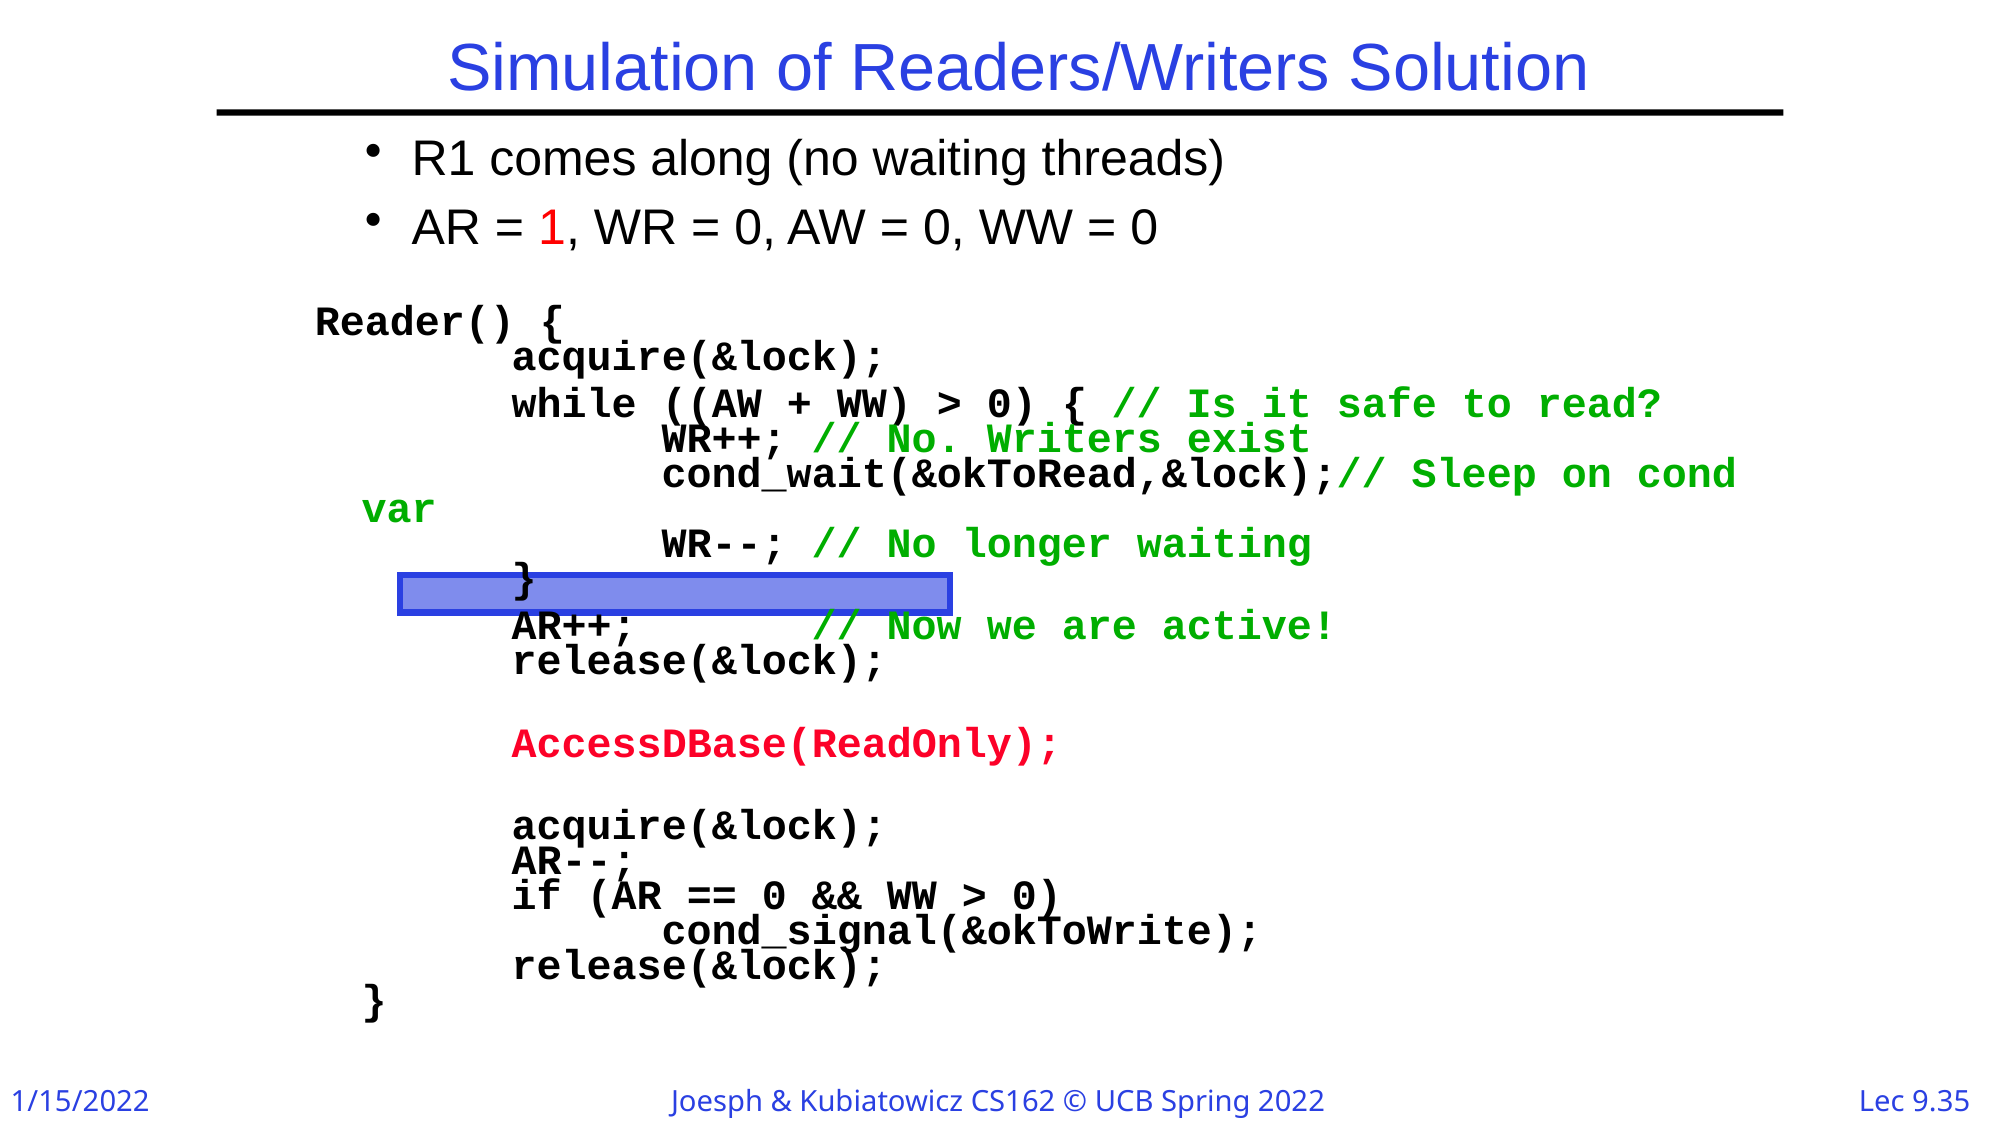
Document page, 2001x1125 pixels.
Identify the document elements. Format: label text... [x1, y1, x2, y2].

title Simulation of Readers/Writers Solution [337, 24, 1700, 113]
list R1 comes along (no waiting threads) AR = 1, WR = 0, AW = 0, WW = 0 [350, 125, 1650, 299]
text_box Reader() { acquire(&lock); while ((AW + WW) > 0) { // Is it safe to read? WR++; // No. Writers exist cond_wait(&okToRead,&lock);// Sleep on cond var WR--; // No longer waiting } AR++; // Now we are active! release(&lock); AccessDBase(ReadOnly); acquire(&lock); AR--; if (AR == 0 && WW > 0) cond_signal(&okToWrite); release(&lock); } [299, 299, 1788, 1013]
